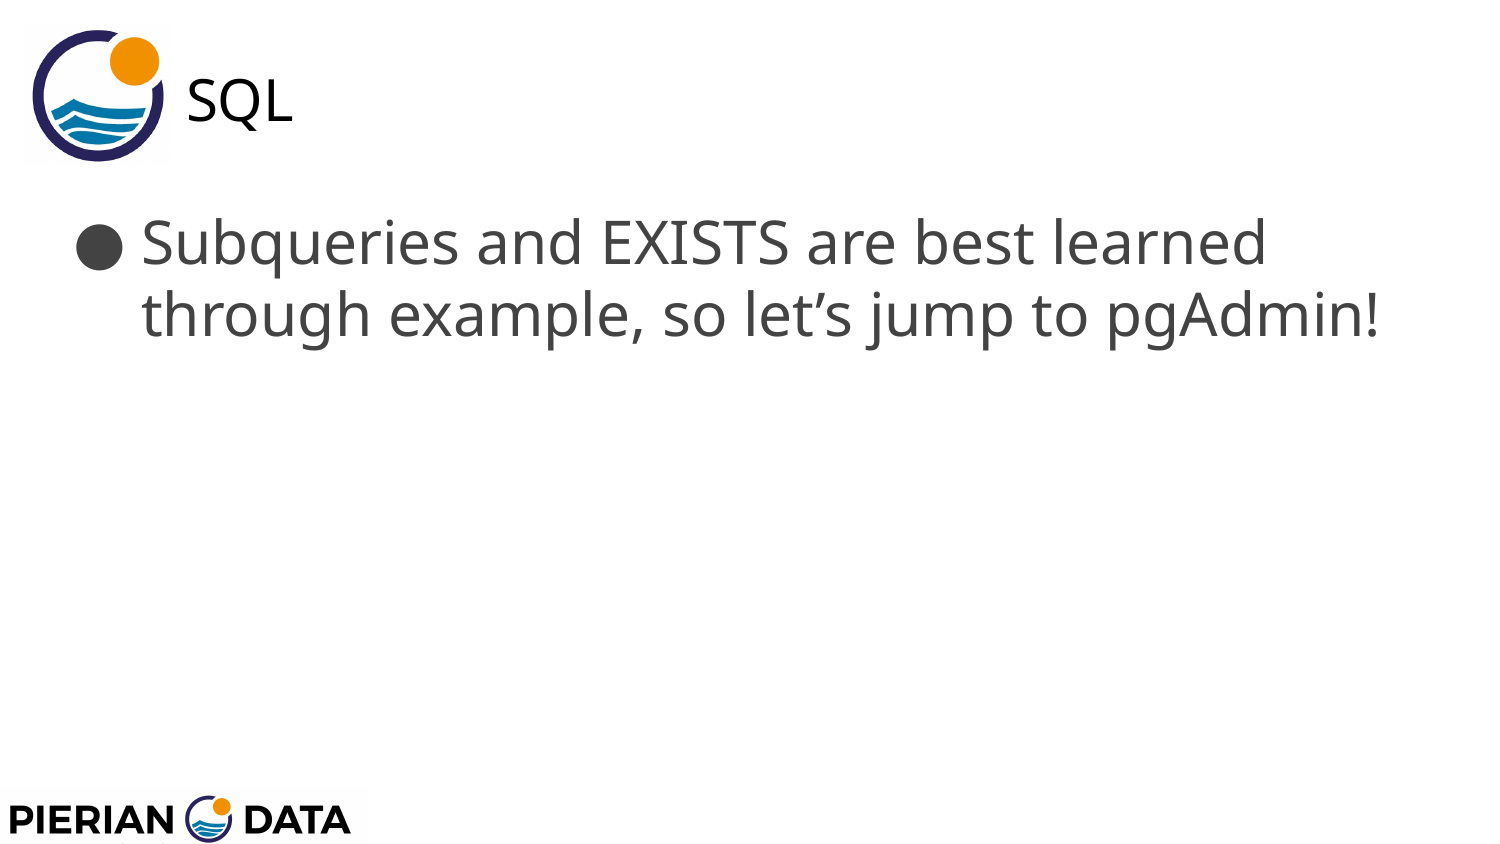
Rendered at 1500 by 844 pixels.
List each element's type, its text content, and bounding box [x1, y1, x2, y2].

title SQL [176, 48, 1449, 143]
list Subqueries and EXISTS are best learned through example, so let’s jump to pgAdmin! [51, 189, 1476, 750]
picture [0, 787, 368, 844]
picture [24, 24, 172, 167]
